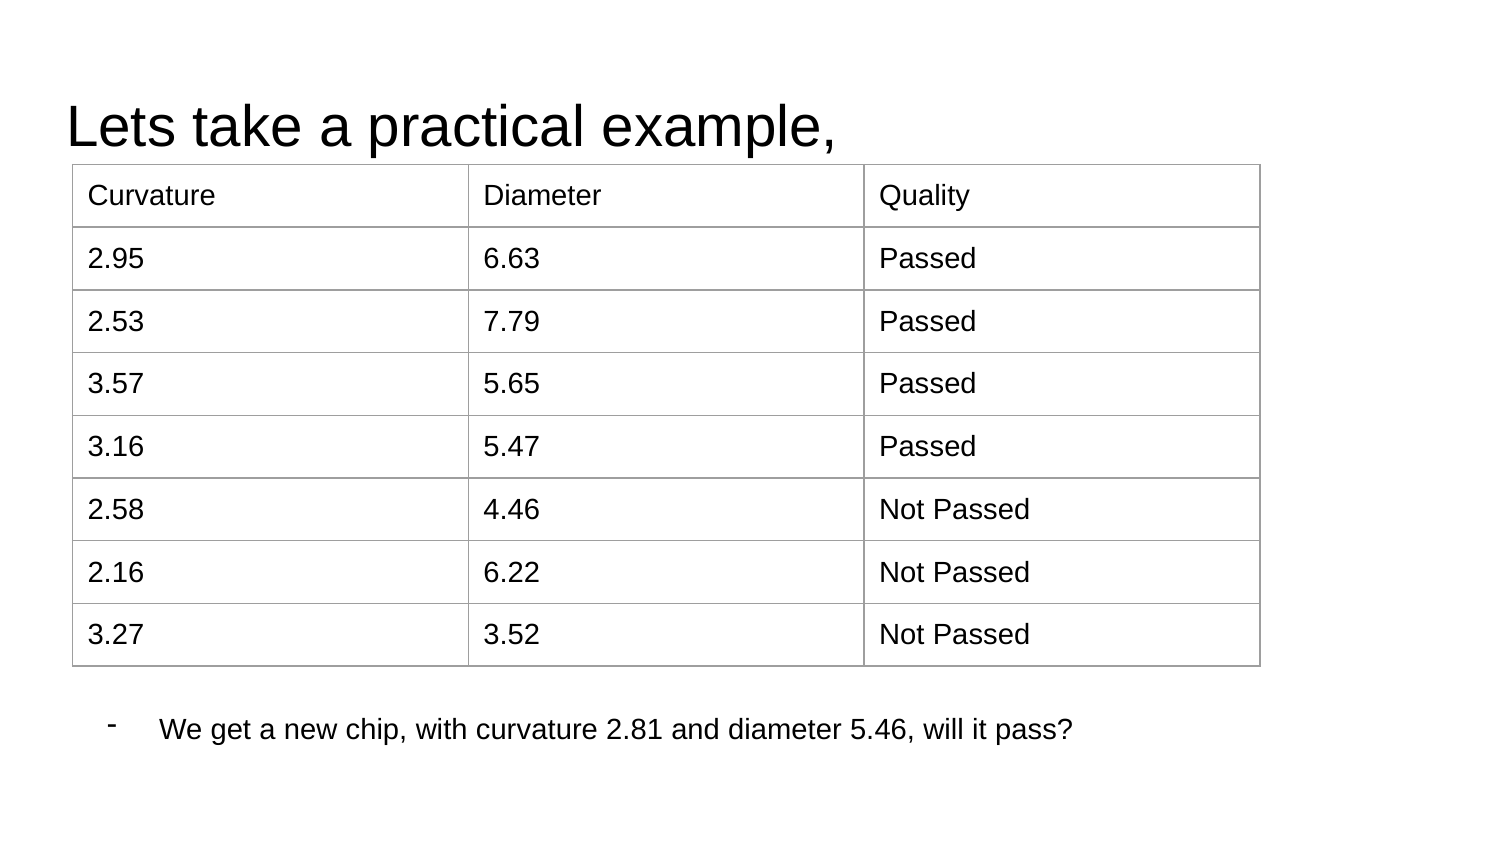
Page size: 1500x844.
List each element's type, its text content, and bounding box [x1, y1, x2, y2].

table_cell 3.57 [73, 353, 468, 415]
table_header Diameter [469, 165, 863, 226]
text_box We get a new chip, with curvature 2.81 and diameter 5.46, will it pass? [69, 695, 1161, 830]
table_cell Passed [865, 291, 1259, 352]
table_cell Passed [865, 228, 1259, 289]
table_cell 6.63 [469, 228, 863, 289]
table_header Quality [865, 165, 1259, 226]
table_cell 6.22 [469, 541, 863, 603]
table_cell 2.16 [73, 541, 468, 603]
table_cell Passed [865, 353, 1259, 415]
table_cell Not Passed [865, 479, 1259, 540]
table_cell 5.47 [469, 416, 863, 477]
title Lets take a practical example, [51, 72, 1449, 167]
table_cell 3.52 [469, 604, 863, 665]
table_cell 7.79 [469, 291, 863, 352]
table_cell 5.65 [469, 353, 863, 415]
table_cell Not Passed [865, 604, 1259, 665]
table_header Curvature [73, 165, 468, 226]
table_cell 2.95 [73, 228, 468, 289]
table_cell 3.27 [73, 604, 468, 665]
table_cell Passed [865, 416, 1259, 477]
table_cell 4.46 [469, 479, 863, 540]
table_cell 2.58 [73, 479, 468, 540]
table_cell 3.16 [73, 416, 468, 477]
table_cell Not Passed [865, 541, 1259, 603]
table_cell 2.53 [73, 291, 468, 352]
